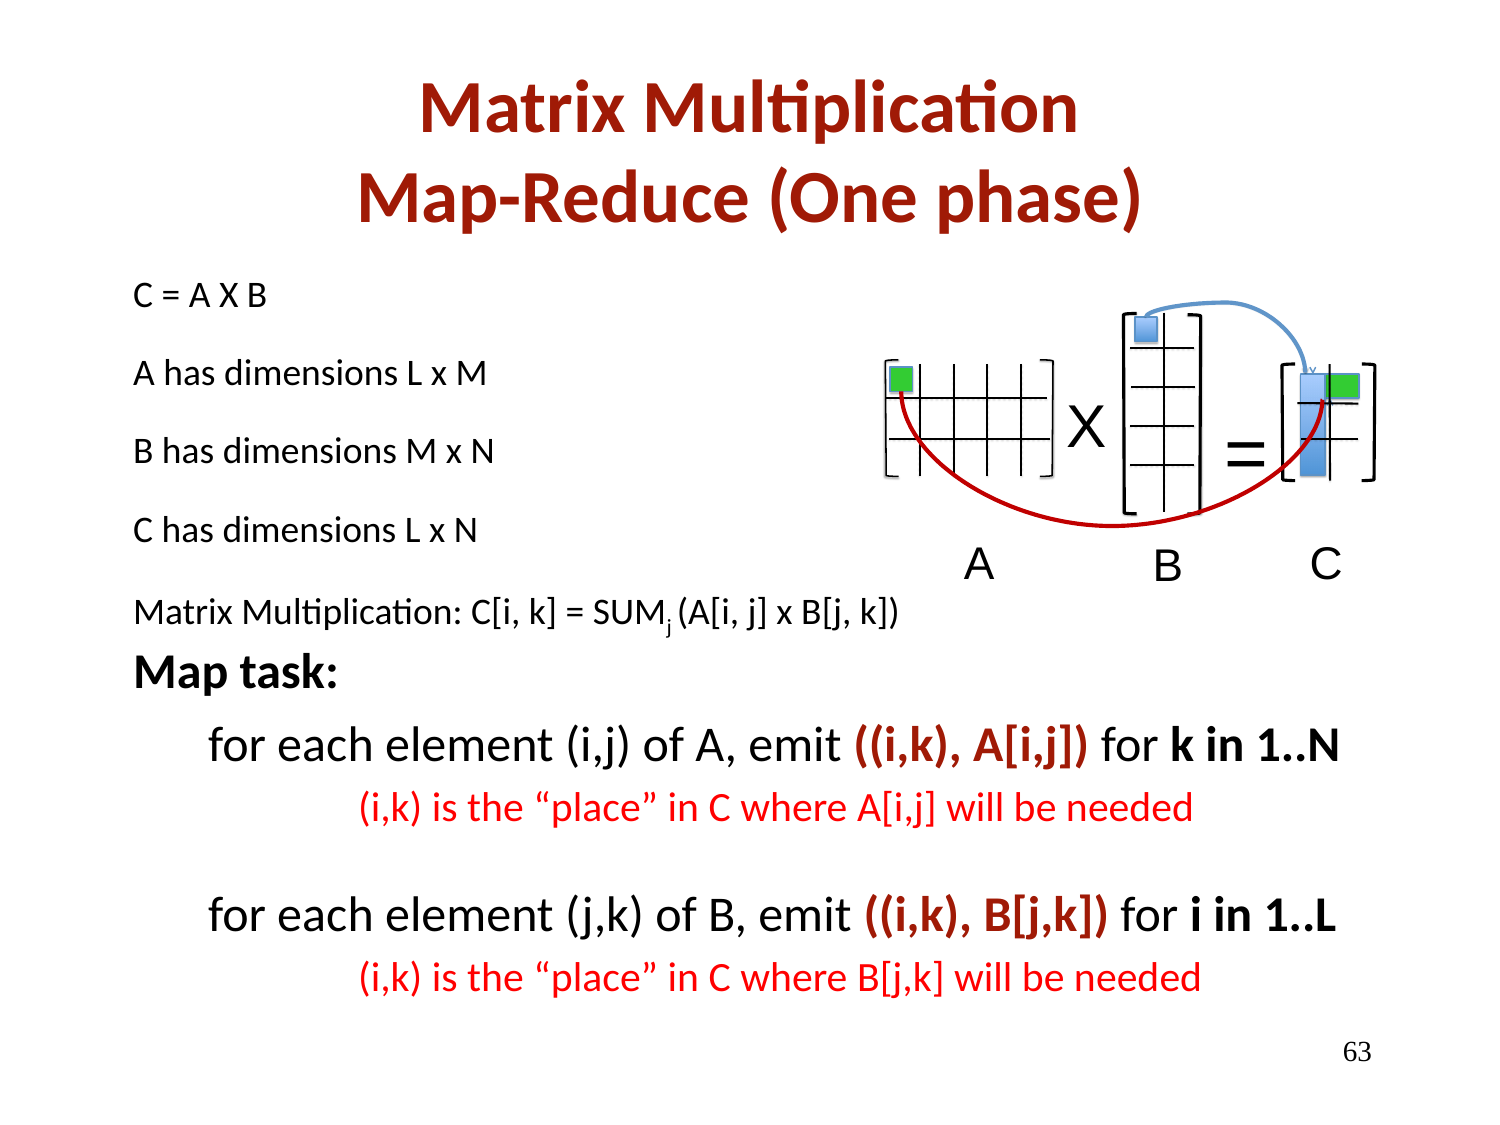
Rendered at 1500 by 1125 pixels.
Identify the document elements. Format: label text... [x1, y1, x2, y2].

text_box Matrix Multiplication Map-Reduce (One phase) [112, 50, 1388, 238]
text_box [881, 299, 1376, 582]
slide_number 63 [1074, 1025, 1388, 1100]
text_box C = A X B A has dimensions L x M B has dimensions M x N C has dimensions L x N Matrix Multiplication: C[i, k] = SUMj (A[i, j] x B[j, k]) Map task: for each element (i,j) of A, emit ((i,k), A[i,j]) for k in 1..N (i,k) is the “place” in C where A[i,j] will be needed for each element (j,k) of B, emit ((i,k), B[j,k]) for i in 1..L (i,k) is the “place” in C where B[j,k] will be needed [118, 262, 1500, 1125]
